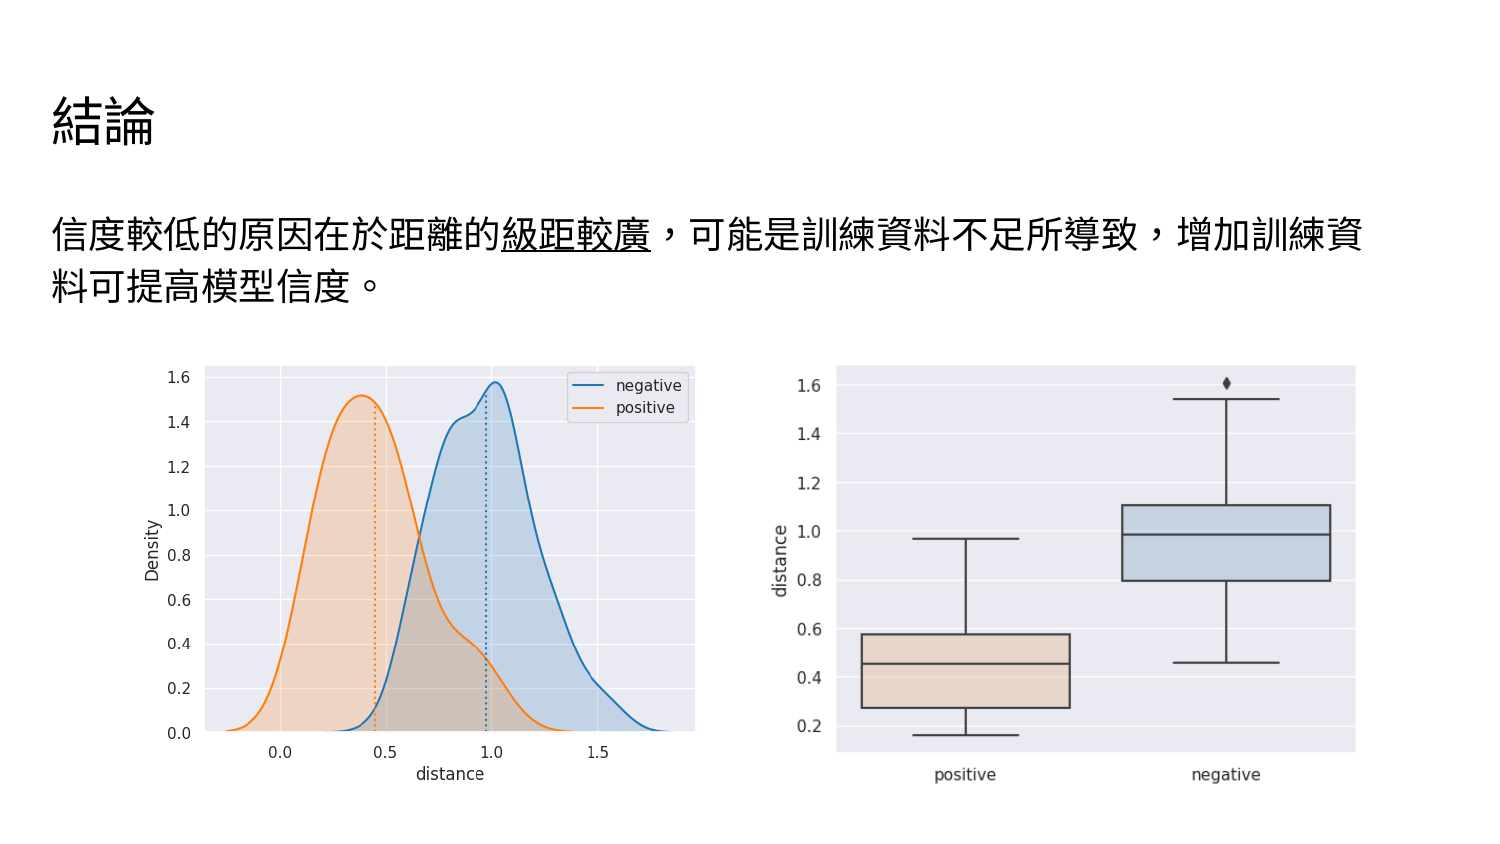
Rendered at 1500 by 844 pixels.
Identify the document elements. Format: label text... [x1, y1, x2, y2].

picture [132, 355, 705, 793]
list 信度較低的原因在於距離的級距較廣，可能是訓練資料不足所導致，增加訓練資料可提高模型信度。 [51, 189, 1367, 483]
picture [761, 355, 1367, 793]
title 結論 [51, 72, 1449, 167]
